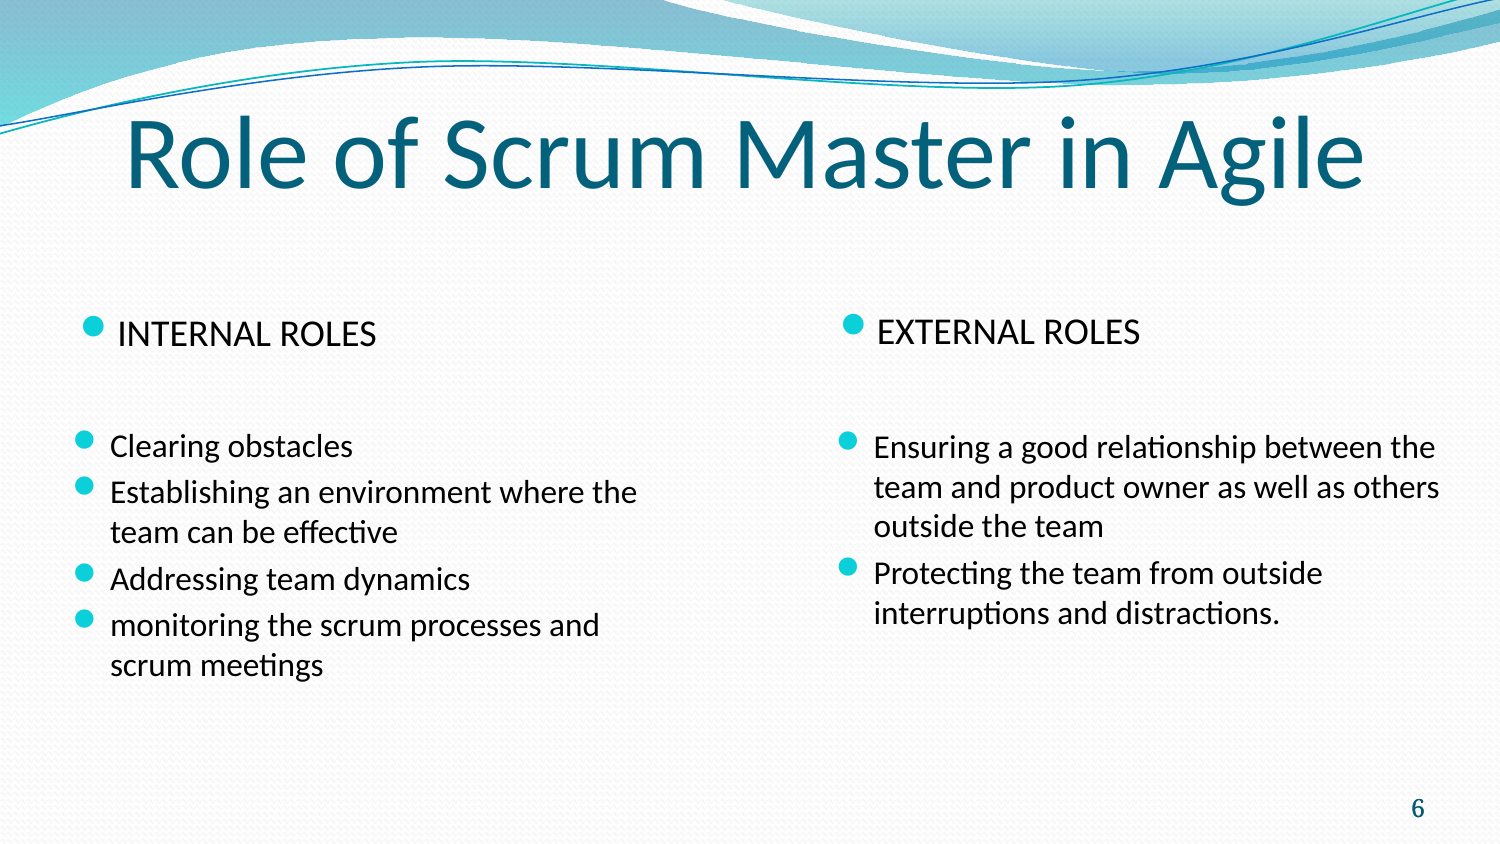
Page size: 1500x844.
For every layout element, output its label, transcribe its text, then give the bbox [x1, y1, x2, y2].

text_box 6 [1299, 782, 1425, 827]
text_box Role of Scrum Master in Agile [69, 74, 1423, 221]
text_box EXTERNAL ROLES [825, 298, 1463, 360]
text_box INTERNAL ROLES [65, 300, 700, 362]
text_box Ensuring a good relationship between the team and product owner as well as others outside the team Protecting the team from outside interruptions and distractions. [821, 417, 1459, 844]
text_box Clearing obstacles Establishing an environment where the team can be effective Addressing team dynamics monitoring the scrum processes and scrum meetings [57, 416, 693, 844]
